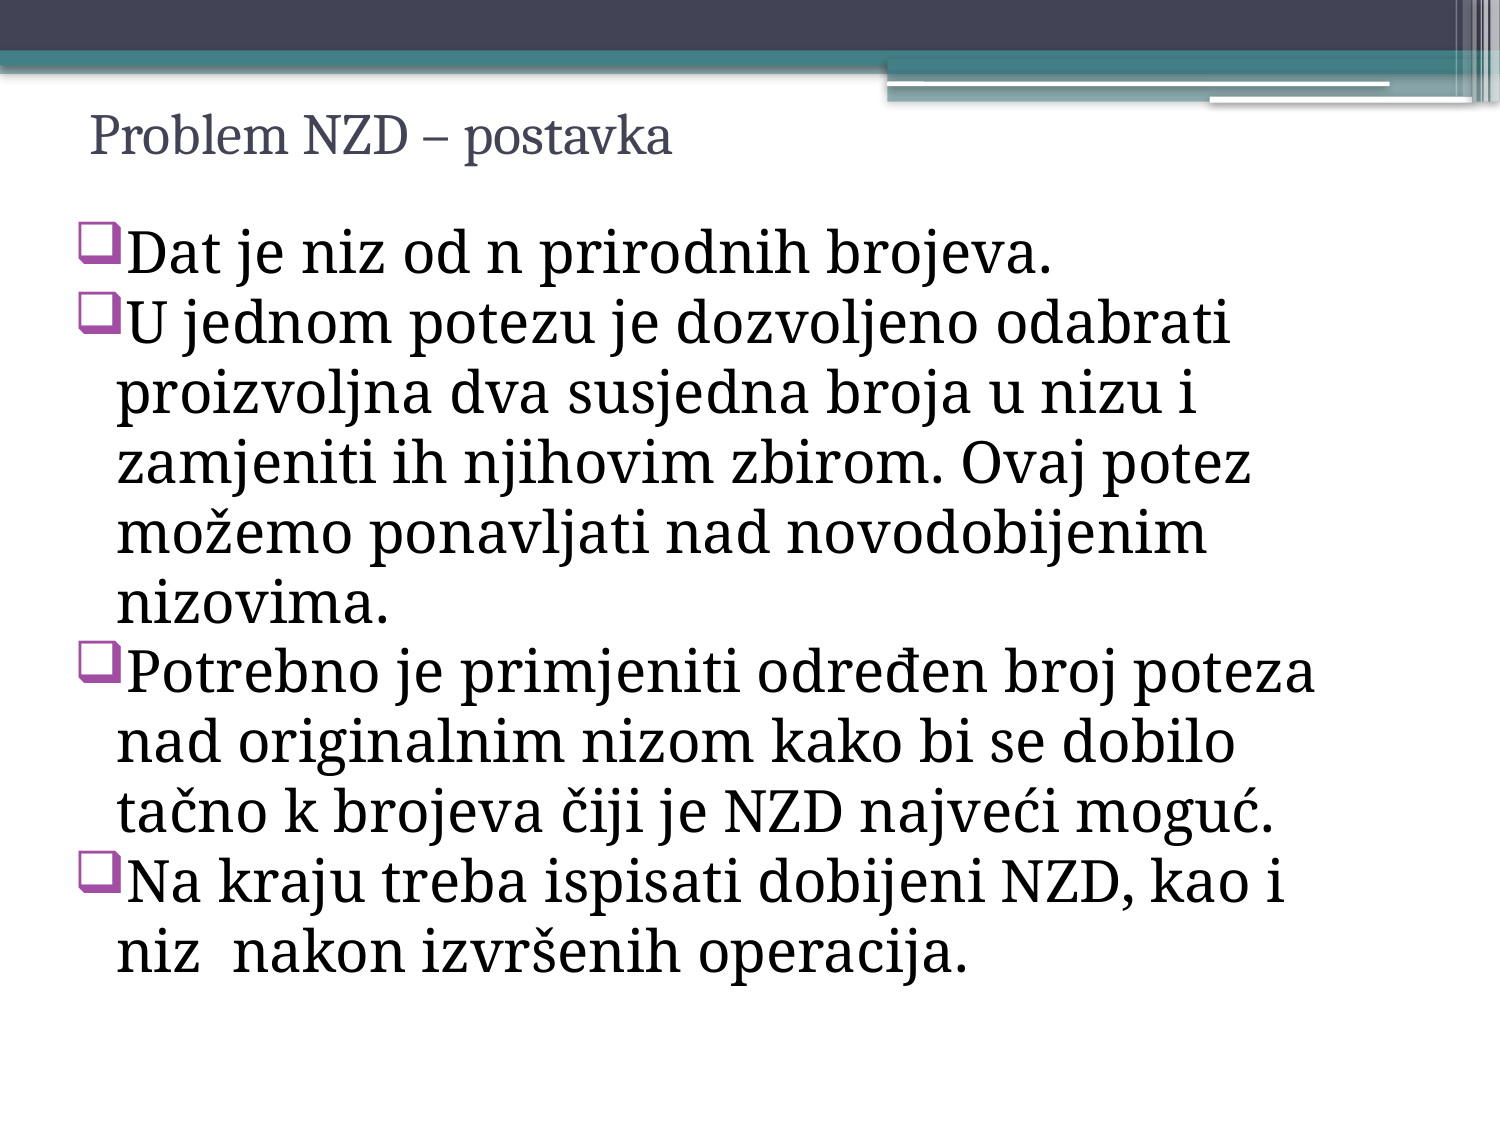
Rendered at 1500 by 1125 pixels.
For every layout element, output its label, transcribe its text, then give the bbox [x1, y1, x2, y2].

list Dat je niz od n prirodnih brojeva. U jednom potezu je dozvoljeno odabrati proizvoljna dva susjedna broja u nizu i zamjeniti ih njihovim zbirom. Ovaj potez možemo ponavljati nad novodobijenim nizovima. Potrebno je primjeniti određen broj poteza nad originalnim nizom kako bi se dobilo tačno k brojeva čiji je NZD najveći moguć. Na kraju treba ispisati dobijeni NZD, kao i niz nakon izvršenih operacija. [41, 208, 1392, 1079]
title Problem NZD – postavka [75, 66, 1425, 197]
